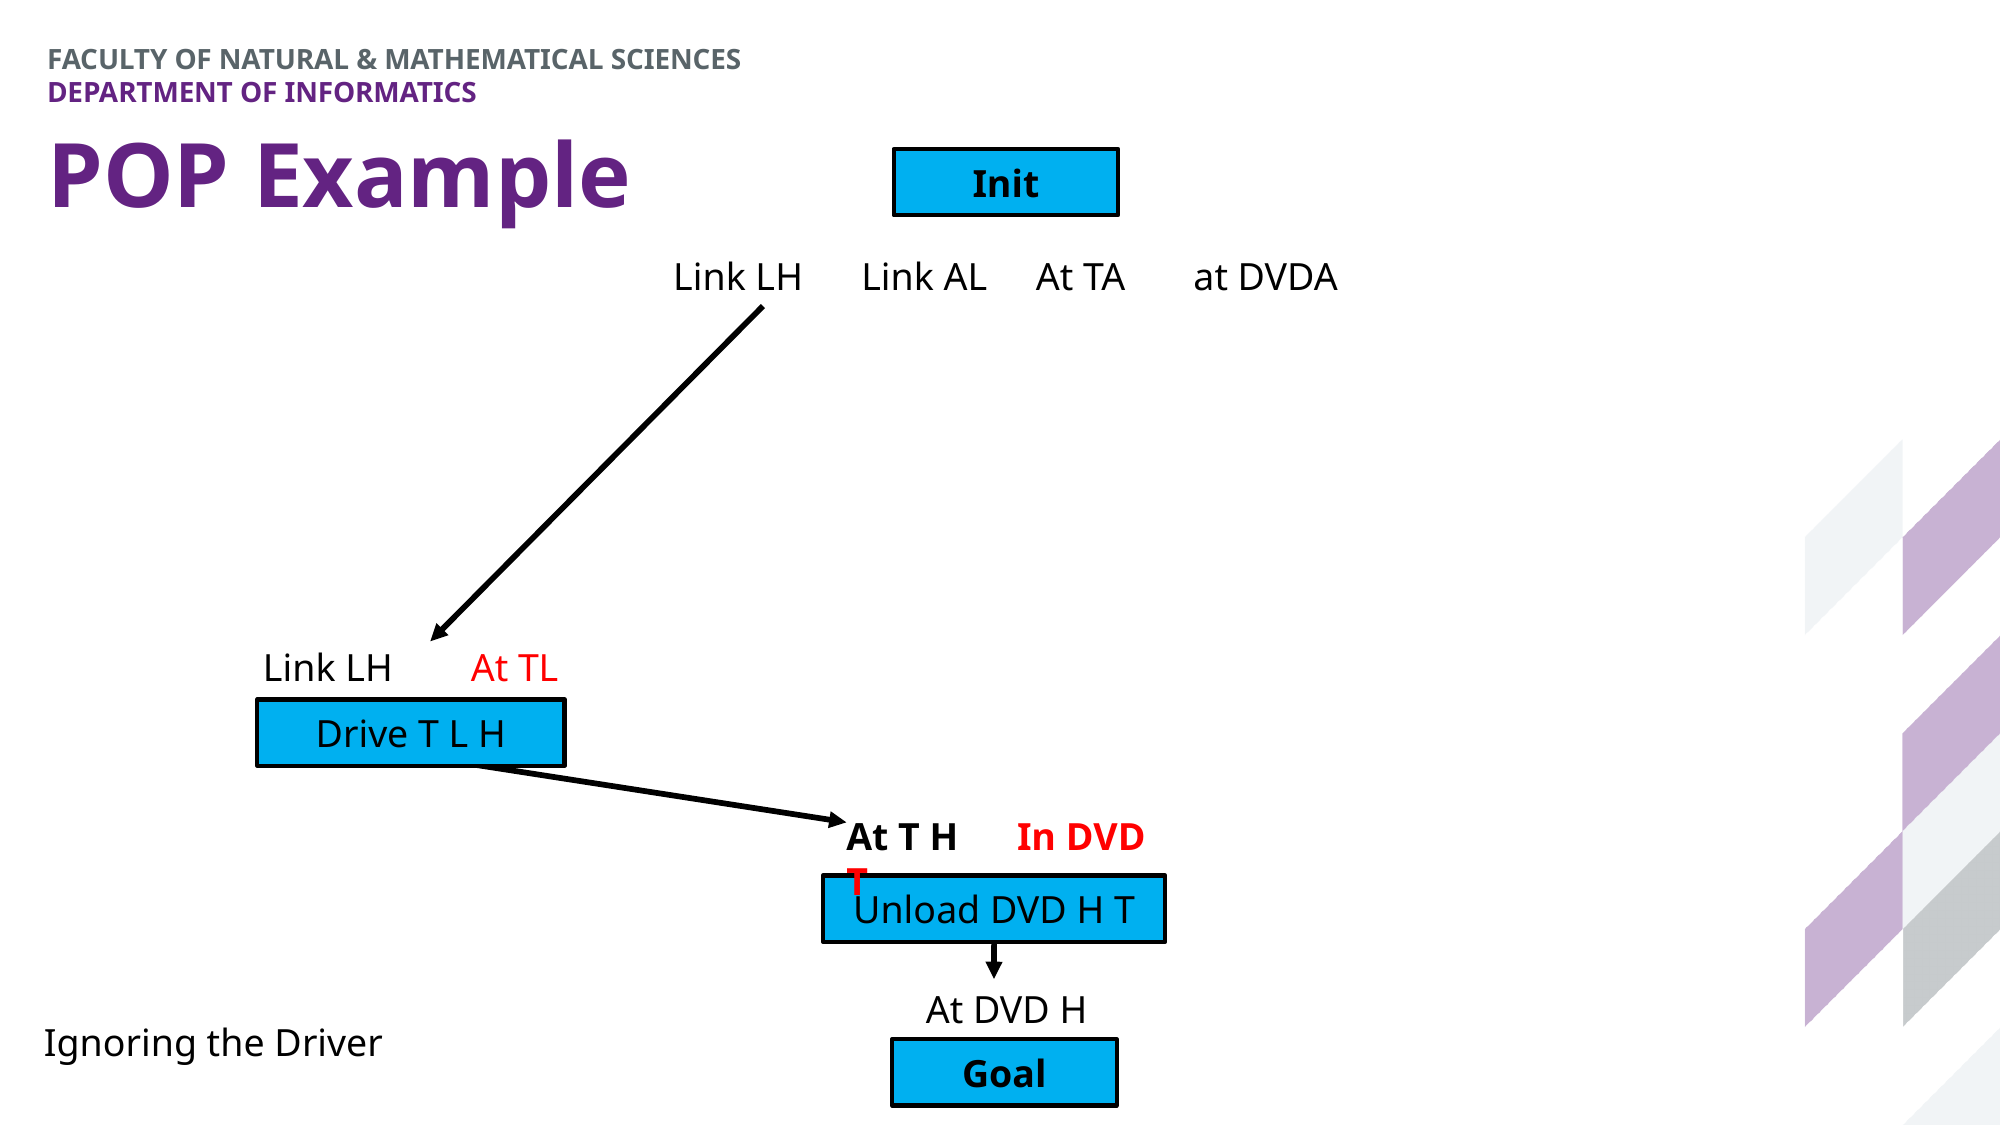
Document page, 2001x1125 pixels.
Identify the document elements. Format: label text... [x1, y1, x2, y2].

text_box Unload DVD H T [821, 873, 1167, 944]
title POP Example [47, 118, 1772, 237]
text_box At DVD H [881, 978, 1113, 1039]
text_box At T H In DVD T [831, 805, 1163, 911]
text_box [430, 305, 764, 642]
text_box Drive T L H [255, 697, 567, 768]
text_box Link LH Link AL At TA at DVDA [658, 245, 1354, 306]
text_box Link LH At TL [248, 636, 613, 697]
text_box Ignoring the Driver [29, 1011, 398, 1072]
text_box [468, 763, 847, 823]
text_box Goal [890, 1037, 1119, 1108]
